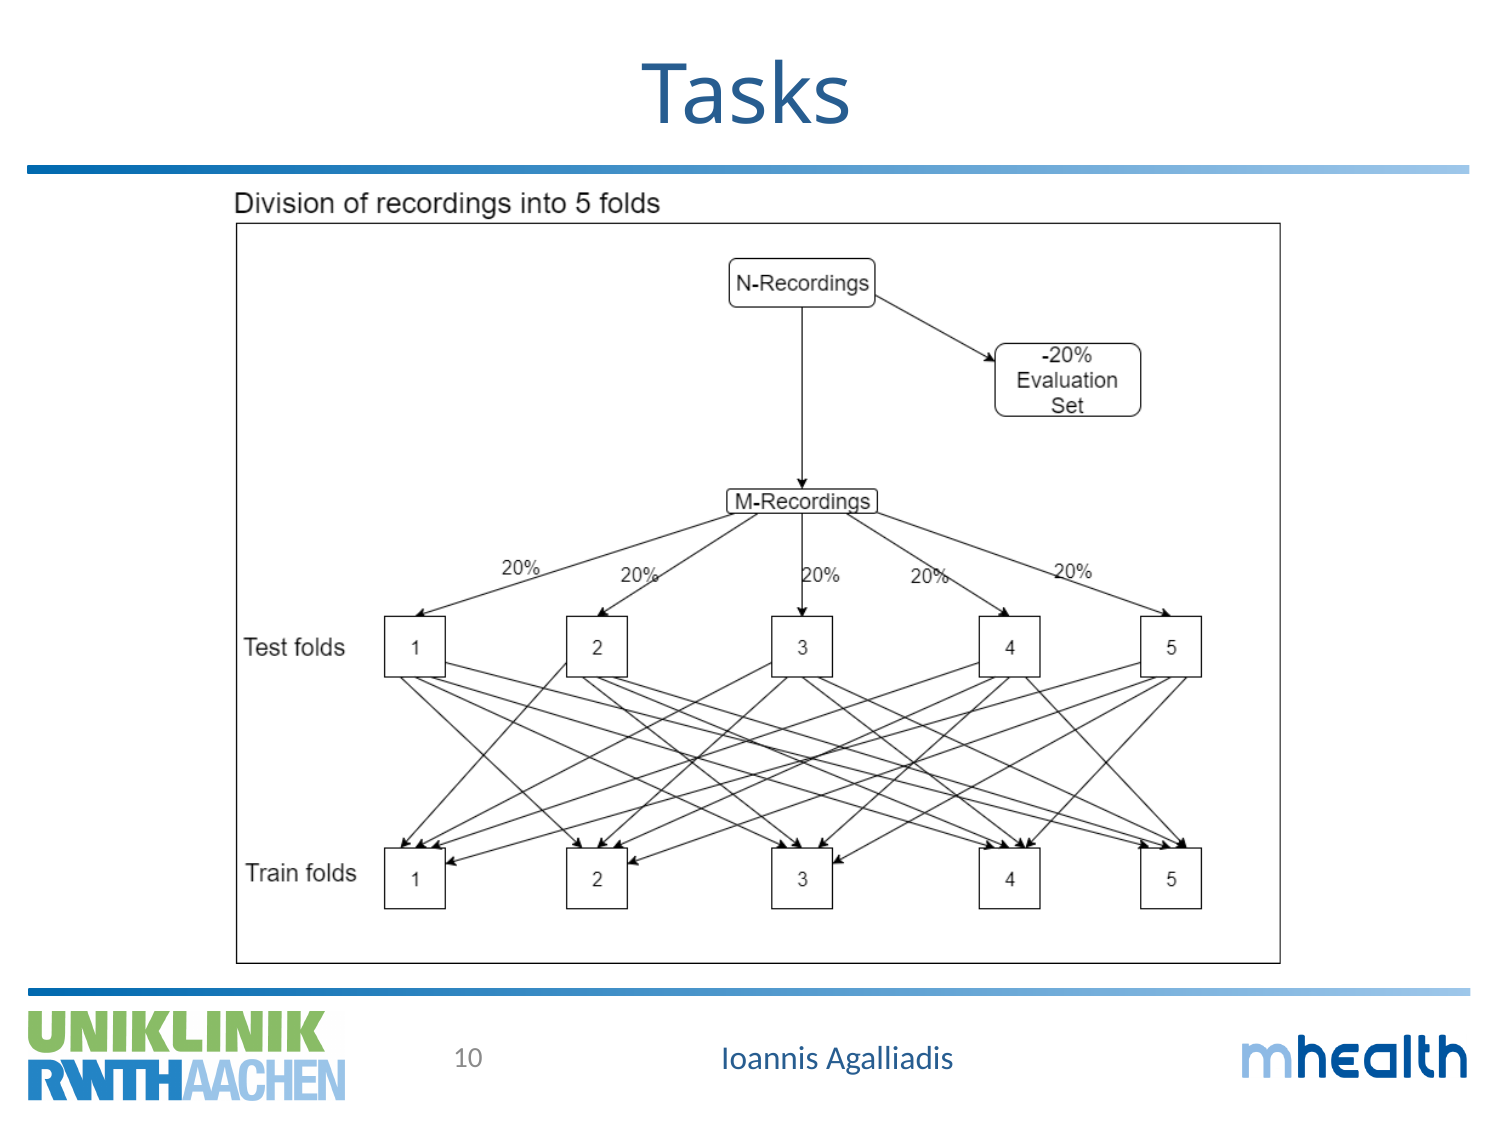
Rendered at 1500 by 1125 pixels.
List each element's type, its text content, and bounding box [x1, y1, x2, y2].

footer Ioannis Agalliadis [512, 1026, 1164, 1087]
picture [213, 184, 1281, 965]
picture [28, 1011, 345, 1101]
picture [1242, 1034, 1467, 1078]
slide_number 10 [147, 1026, 498, 1087]
title Tasks [72, 19, 1423, 161]
